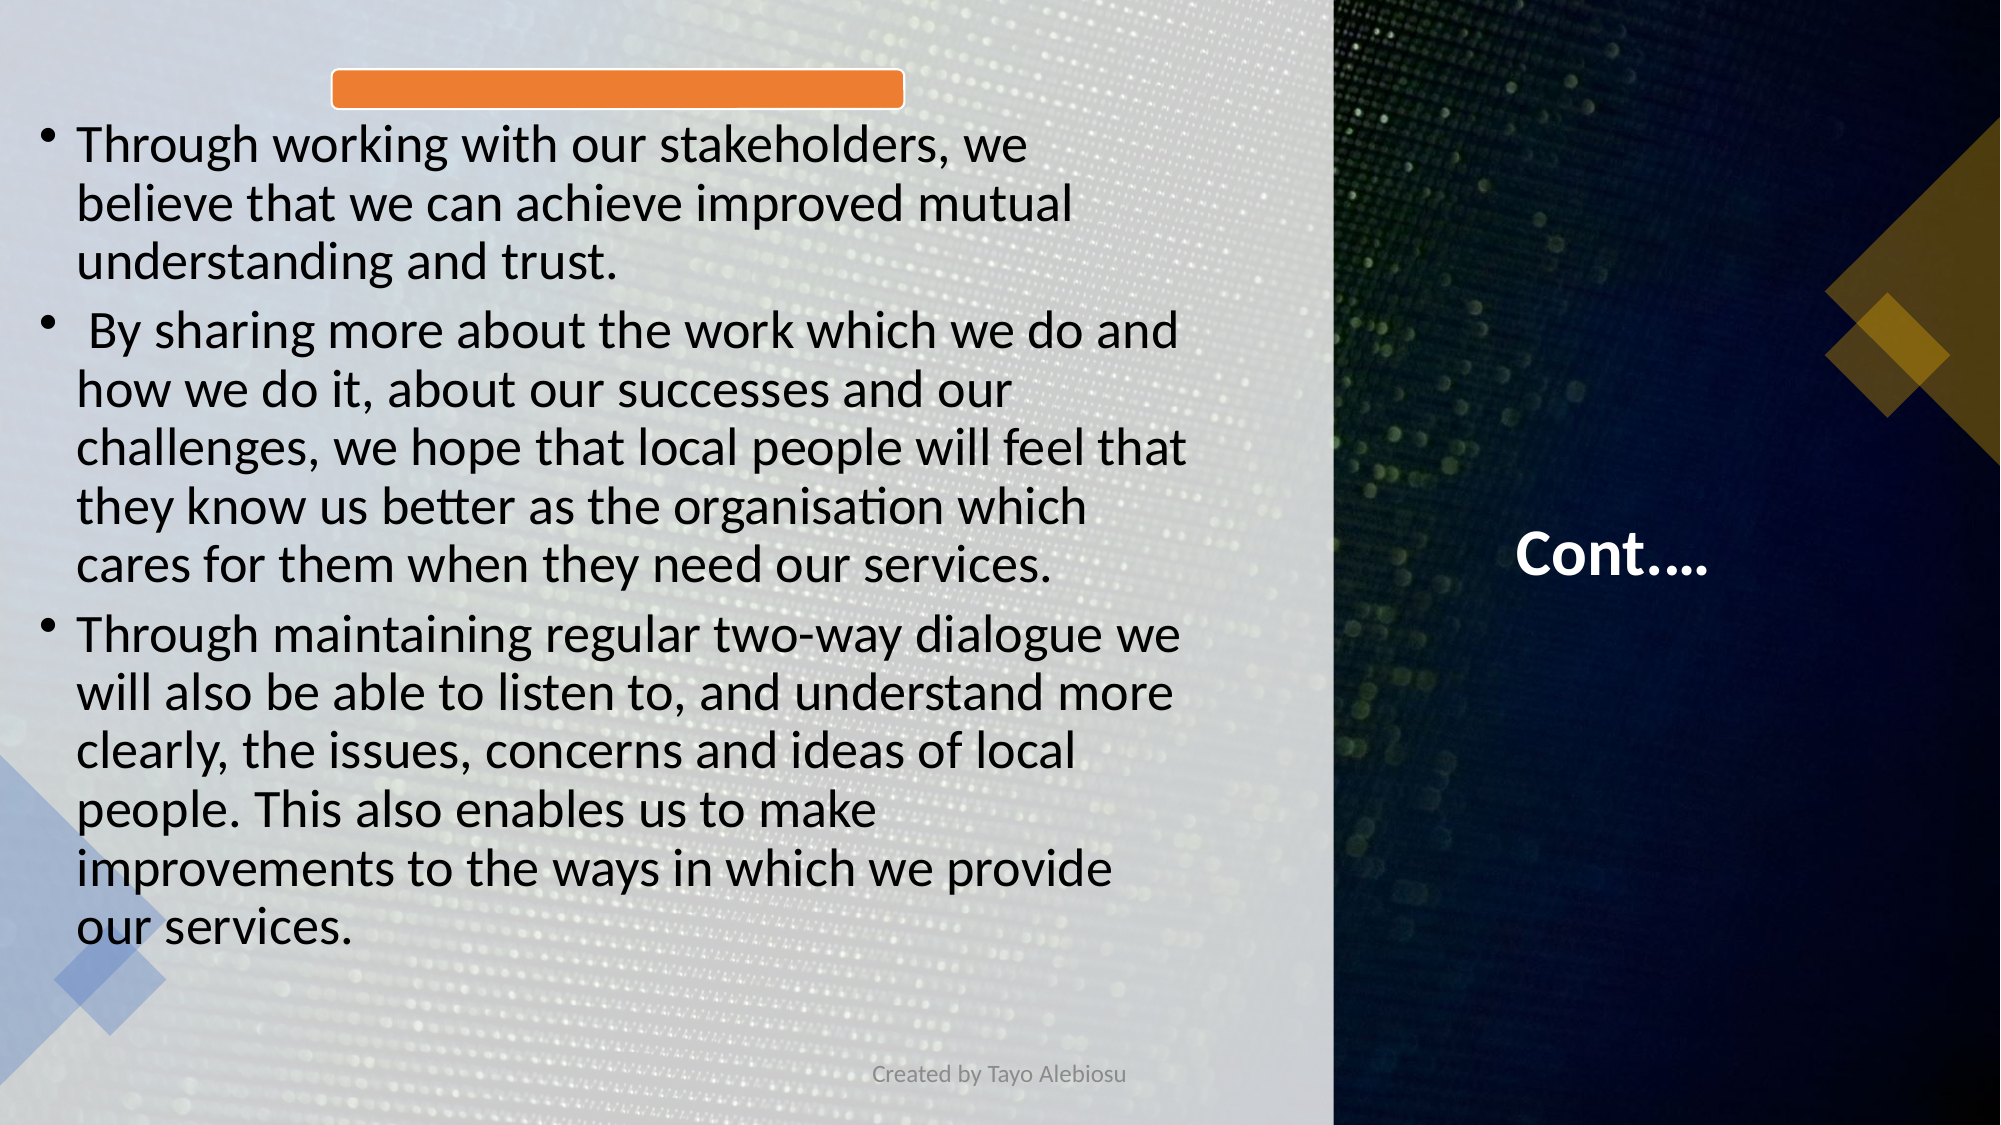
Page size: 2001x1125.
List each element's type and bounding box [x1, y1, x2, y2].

text_box [1824, 116, 2000, 466]
picture [0, 0, 2000, 1125]
list [0, 39, 1236, 1014]
